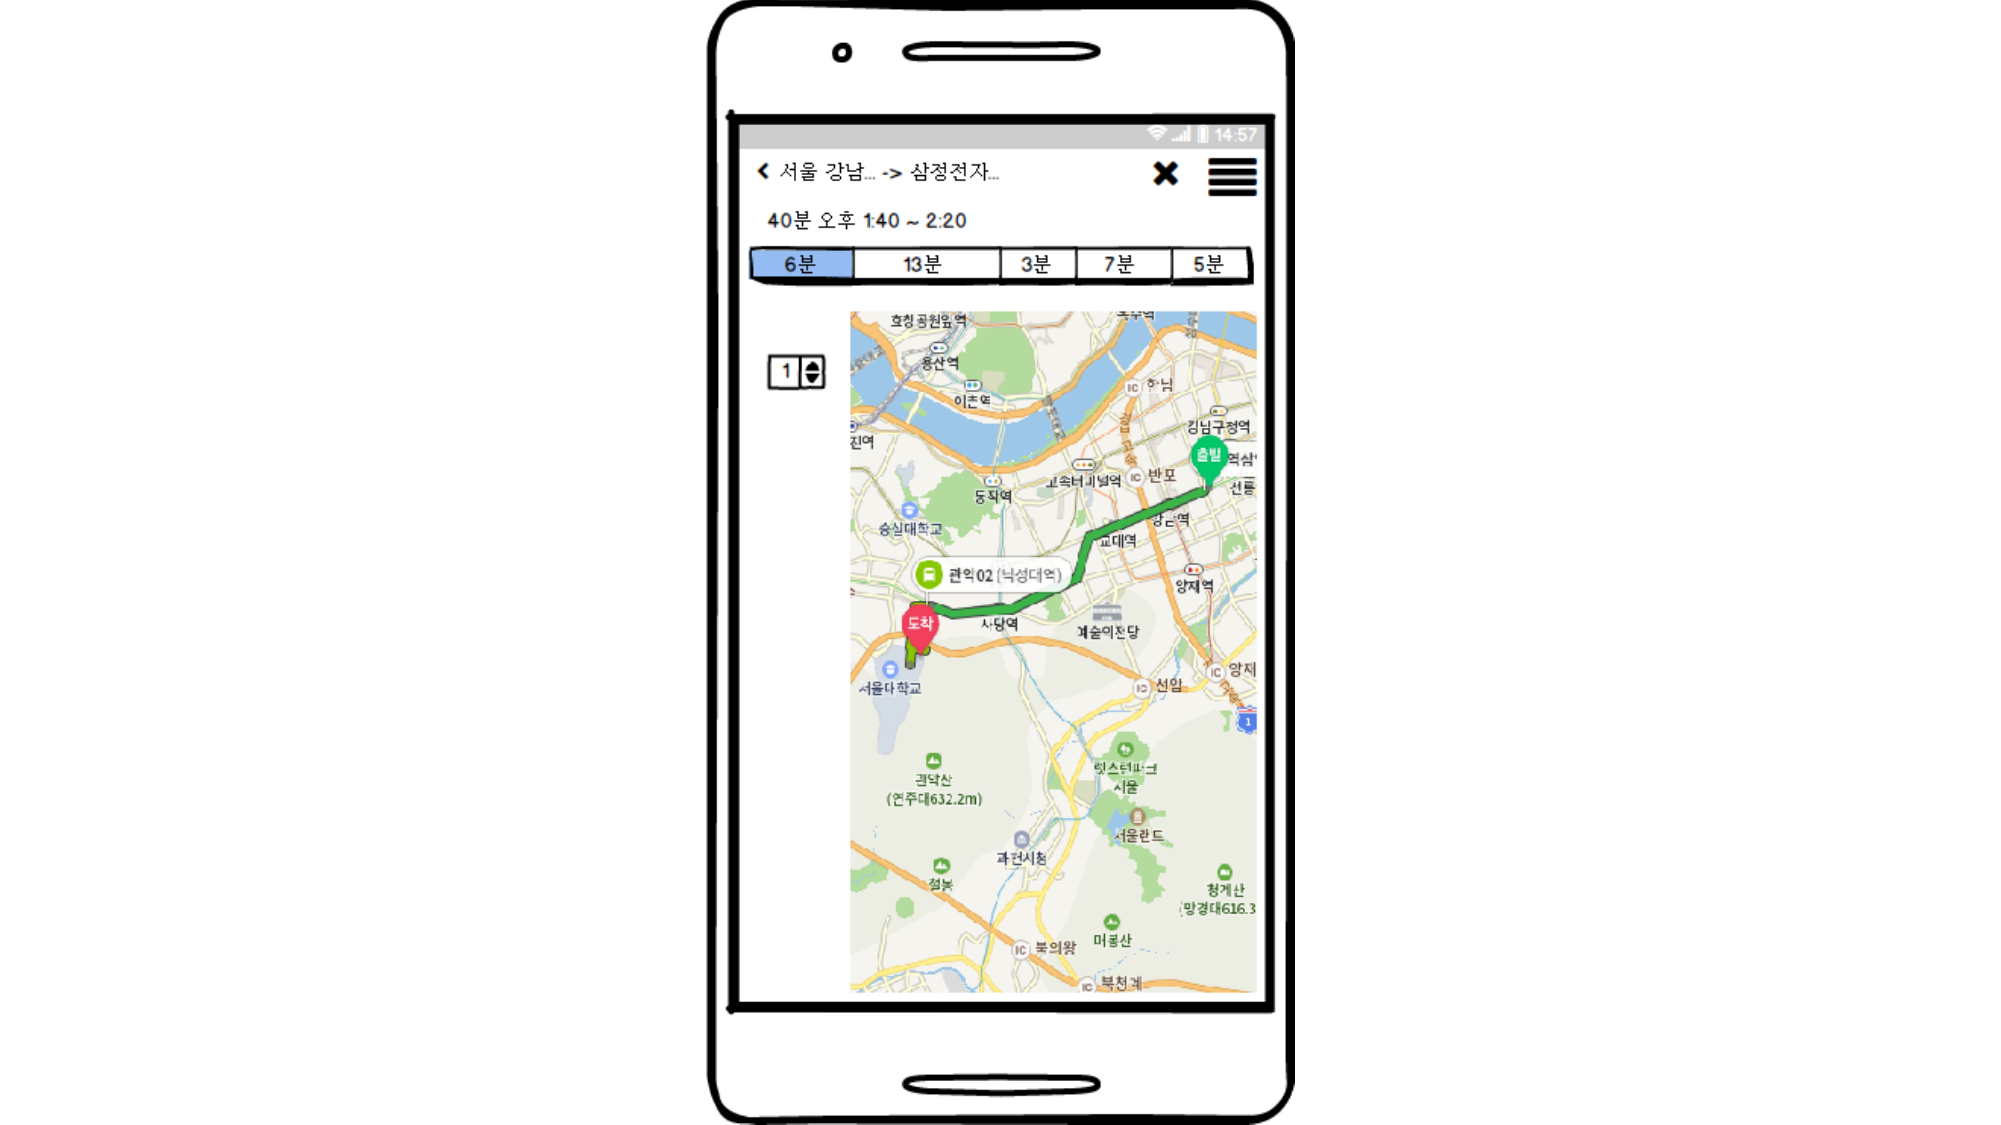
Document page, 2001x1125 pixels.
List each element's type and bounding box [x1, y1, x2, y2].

picture [705, 0, 1295, 1125]
